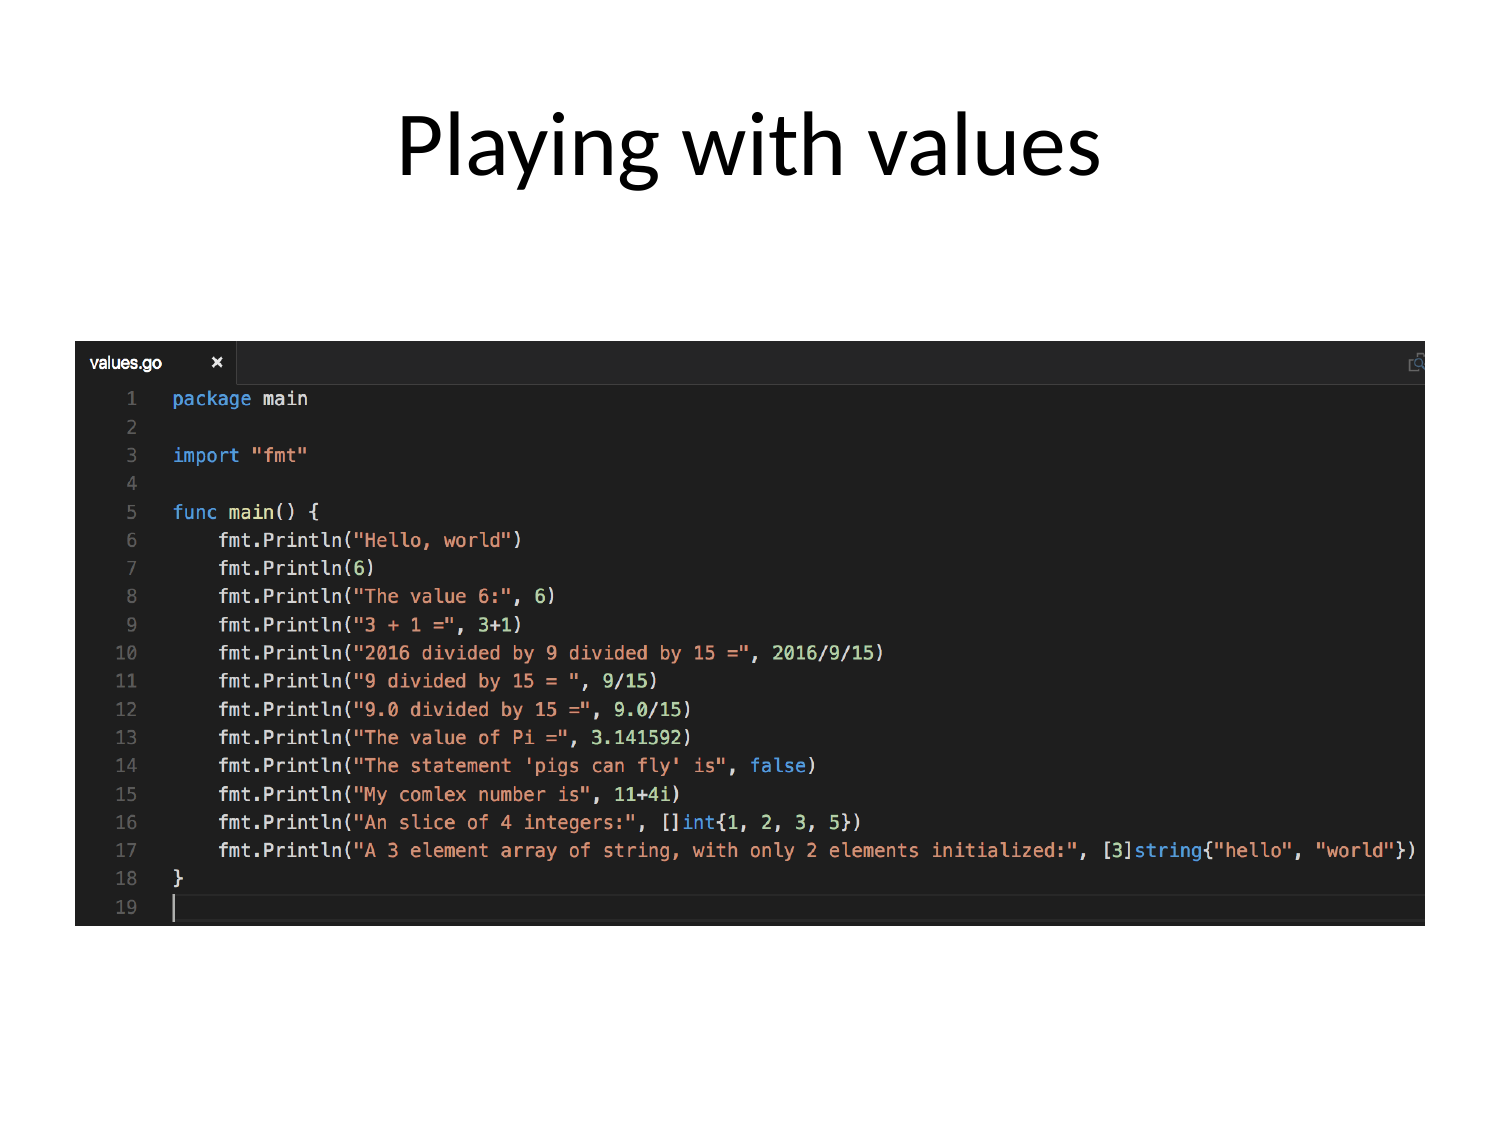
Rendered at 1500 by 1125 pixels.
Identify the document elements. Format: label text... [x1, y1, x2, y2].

title Playing with values [75, 45, 1425, 233]
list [74, 262, 1426, 1006]
